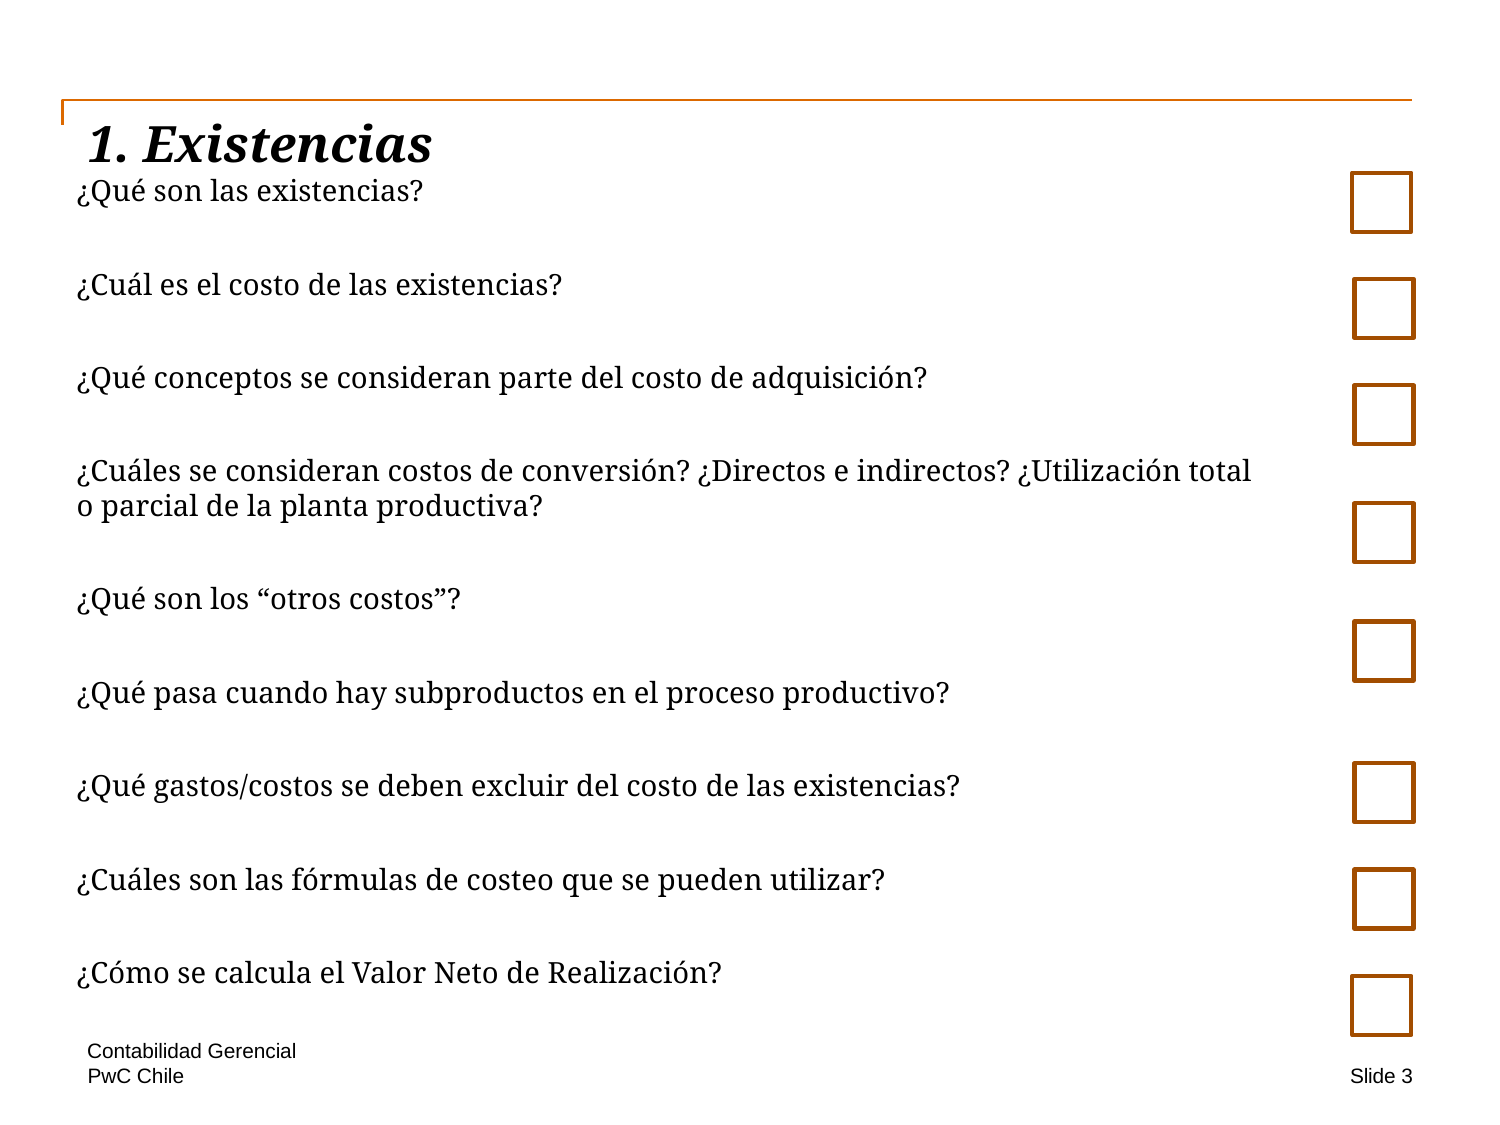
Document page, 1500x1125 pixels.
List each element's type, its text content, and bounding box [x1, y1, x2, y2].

text_box ¿Qué son las existencias? ¿Cuál es el costo de las existencias? ¿Qué conceptos se consideran parte del costo de adquisición? ¿Cuáles se consideran costos de conversión? ¿Directos e indirectos? ¿Utilización total o parcial de la planta productiva? ¿Qué son los “otros costos”? ¿Qué pasa cuando hay subproductos en el proceso productivo? ¿Qué gastos/costos se deben excluir del costo de las existencias? ¿Cuáles son las fórmulas de costeo que se pueden utilizar? ¿Cómo se calcula el Valor Neto de Realización? [76, 172, 1258, 929]
text_box [1352, 383, 1416, 446]
text_box [1350, 974, 1413, 1037]
text_box [1352, 619, 1416, 683]
text_box [1350, 171, 1413, 234]
text_box [1352, 761, 1416, 824]
text_box [1352, 277, 1416, 340]
title 1. Existencias [87, 112, 1413, 263]
text_box [1352, 867, 1416, 931]
text_box [1352, 501, 1416, 564]
slide_number Slide 3 [1162, 1062, 1413, 1088]
footer Contabilidad Gerencial [86, 1037, 950, 1063]
